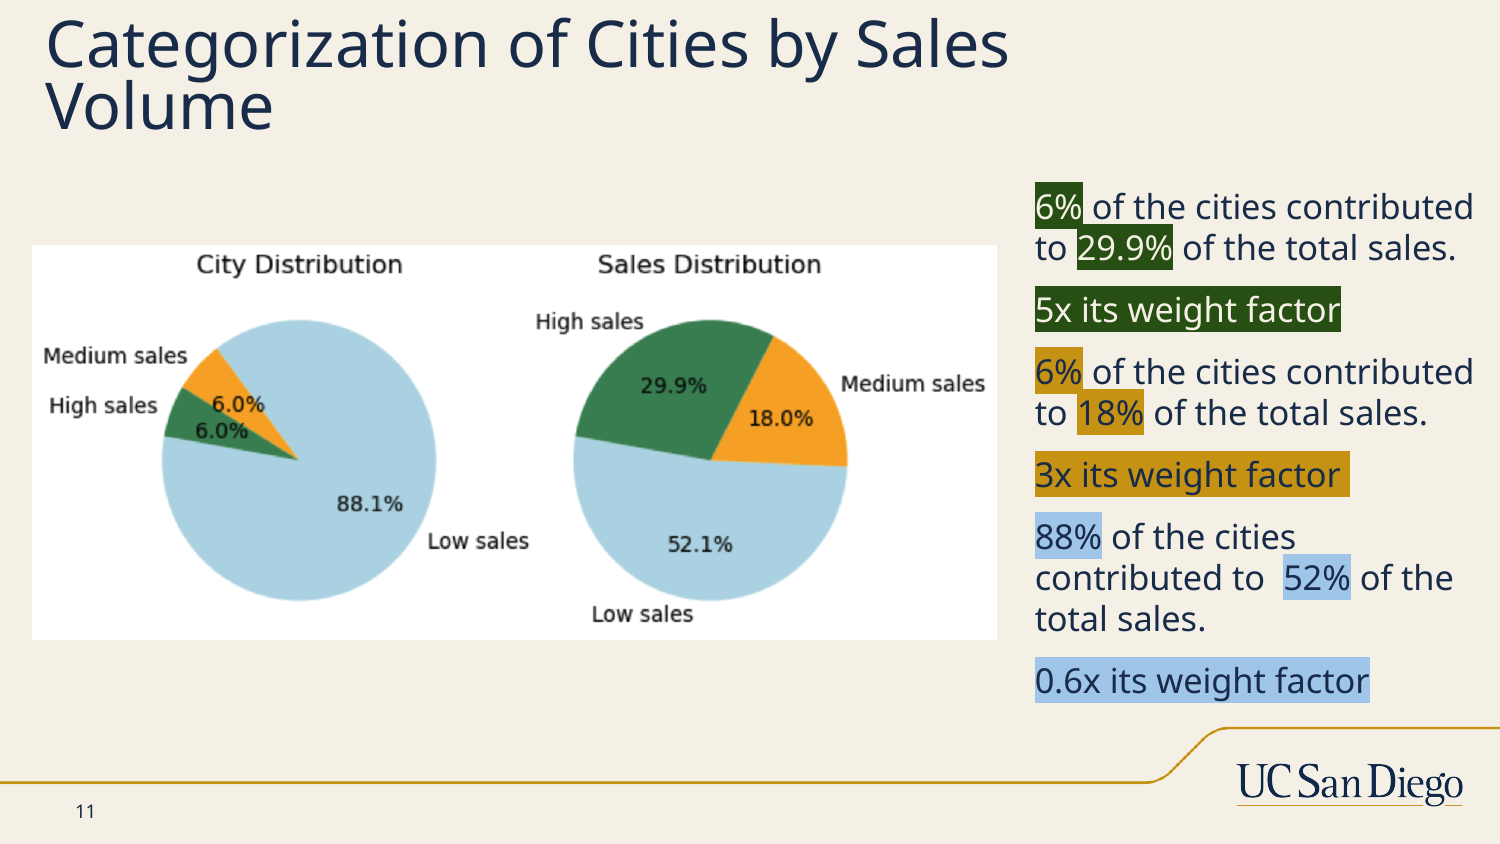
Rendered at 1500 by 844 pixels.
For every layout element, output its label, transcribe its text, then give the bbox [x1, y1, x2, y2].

slide_number ‹#› [75, 782, 130, 844]
title Categorization of Cities by Sales Volume [45, 17, 1051, 158]
picture [0, 711, 1500, 844]
subtitle 6% of the cities contributed to 29.9% of the total sales. 5x its weight factor 6% of the cities contributed to 18% of the total sales. 3x its weight factor 88% of the cities contributed to 52% of the total sales. 0.6x its weight factor [1034, 180, 1486, 705]
picture [31, 245, 998, 640]
